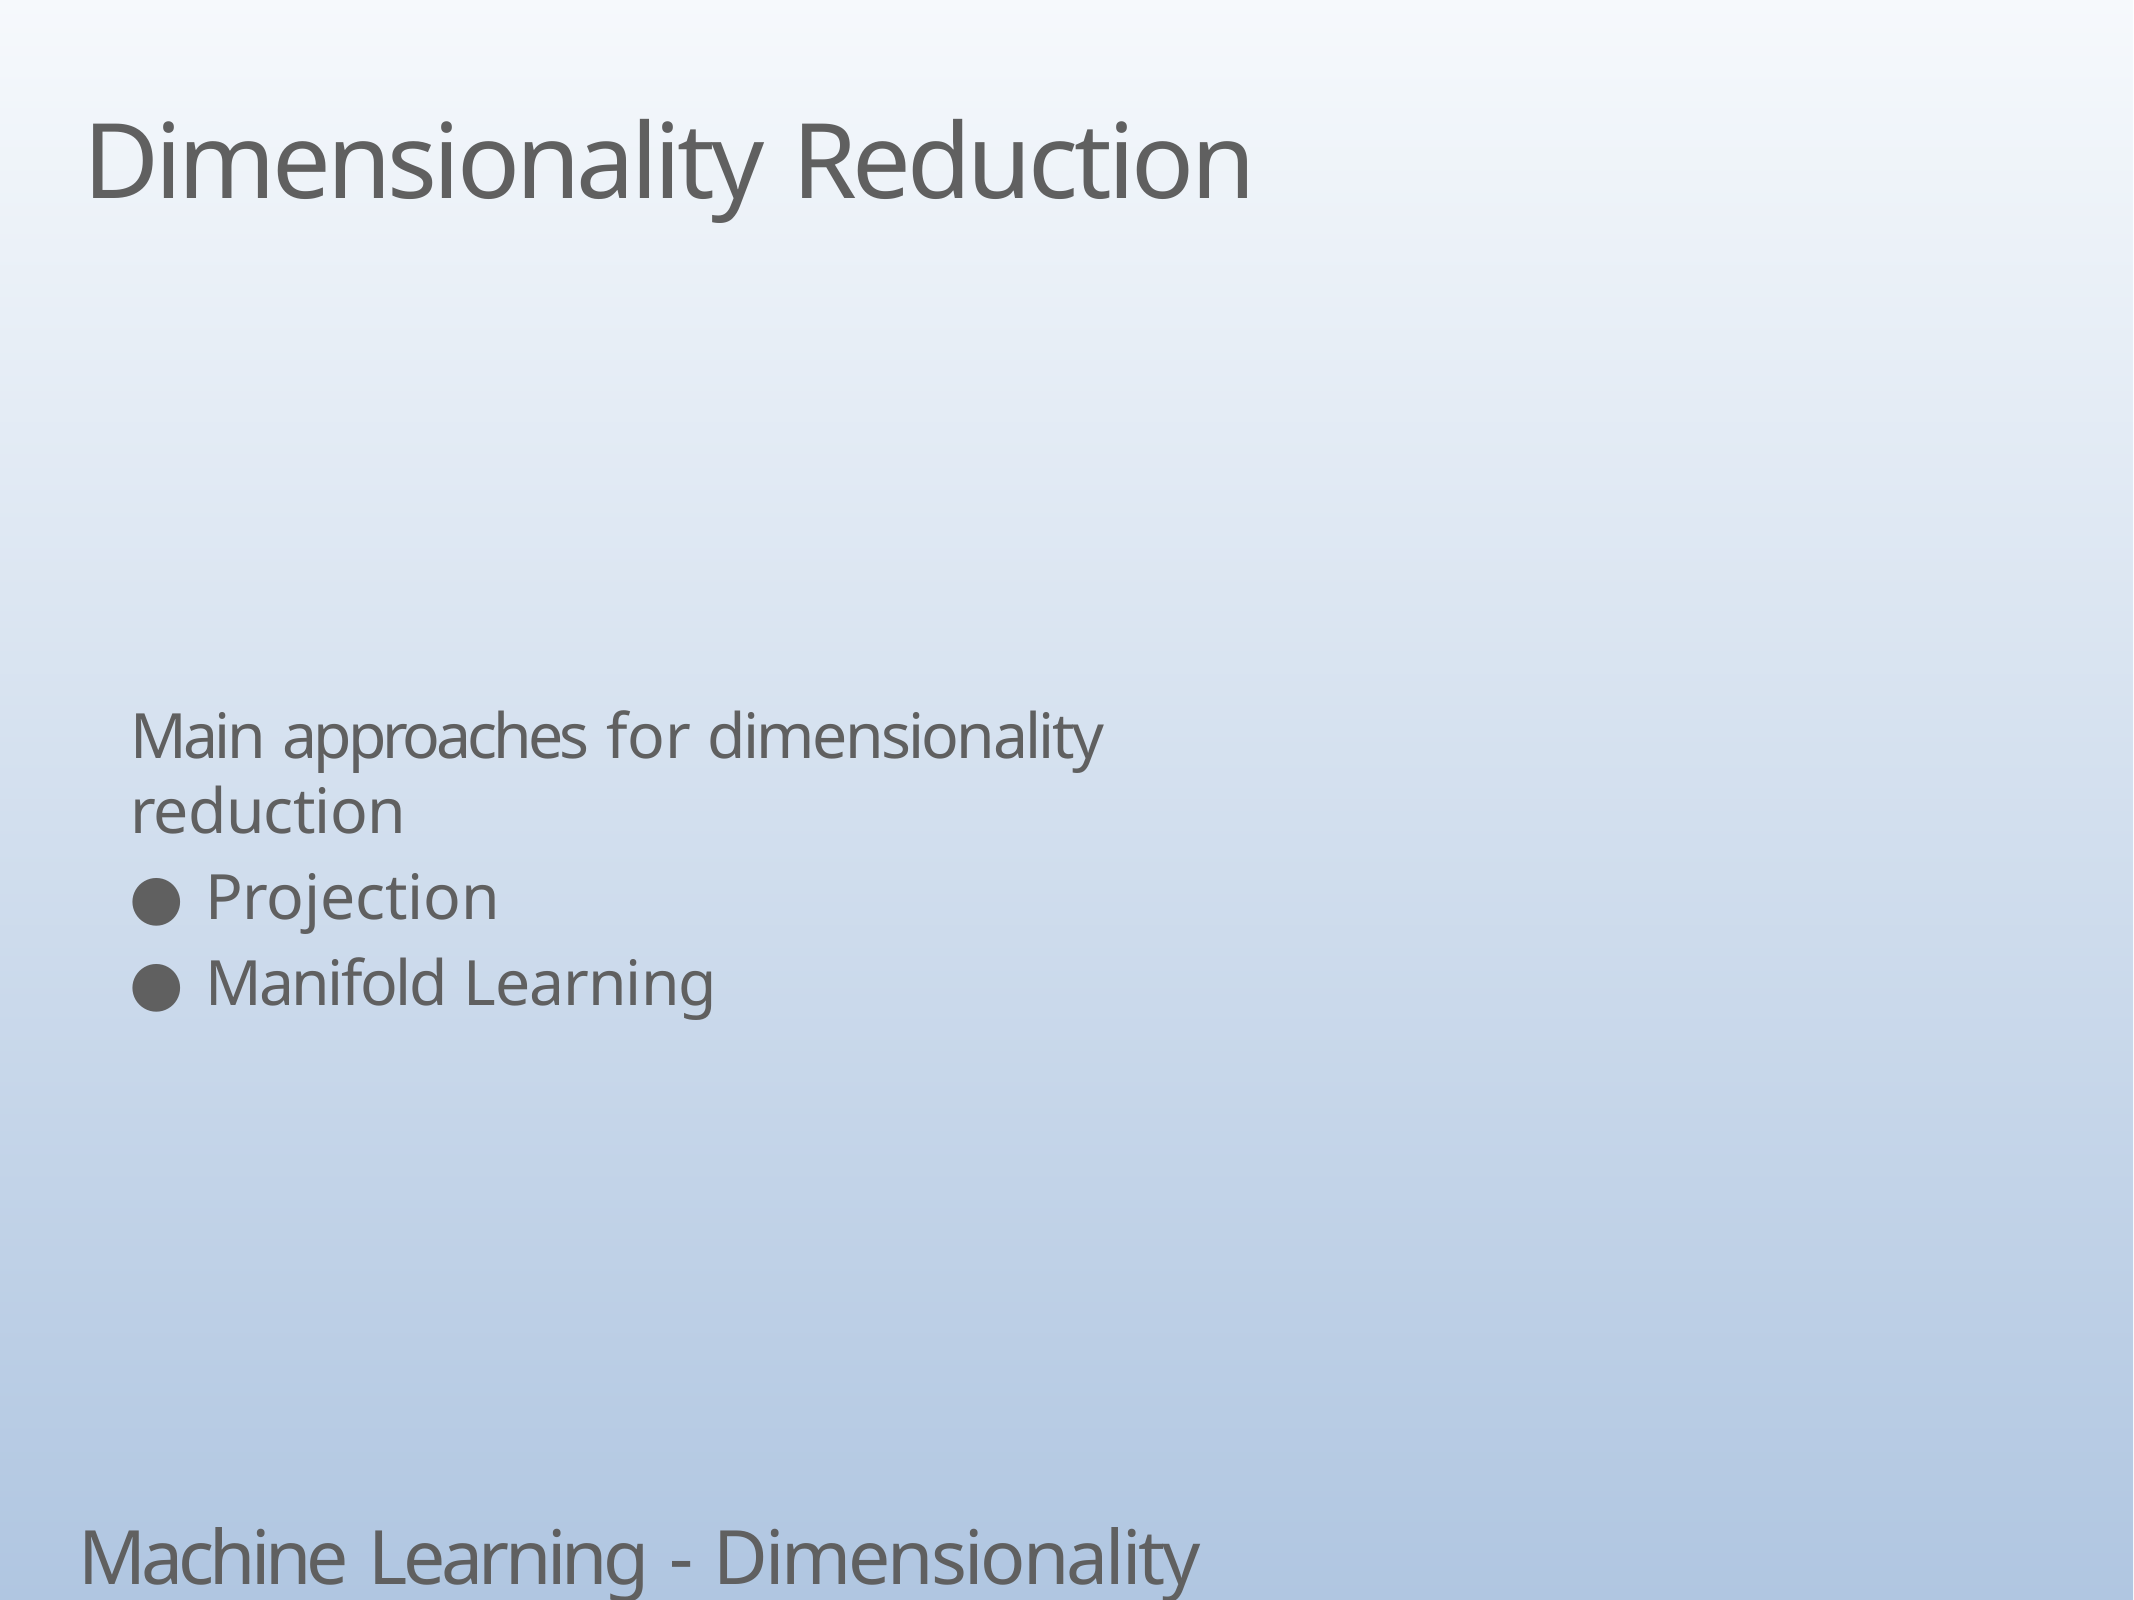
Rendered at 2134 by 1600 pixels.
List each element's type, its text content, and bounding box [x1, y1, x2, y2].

title Dimensionality Reduction [81, 92, 2007, 362]
text_box Main approaches for dimensionality reduction Projection Manifold Learning [127, 683, 1290, 1019]
footer Machine Learning - Dimensionality Reduction [76, 1503, 1457, 1600]
